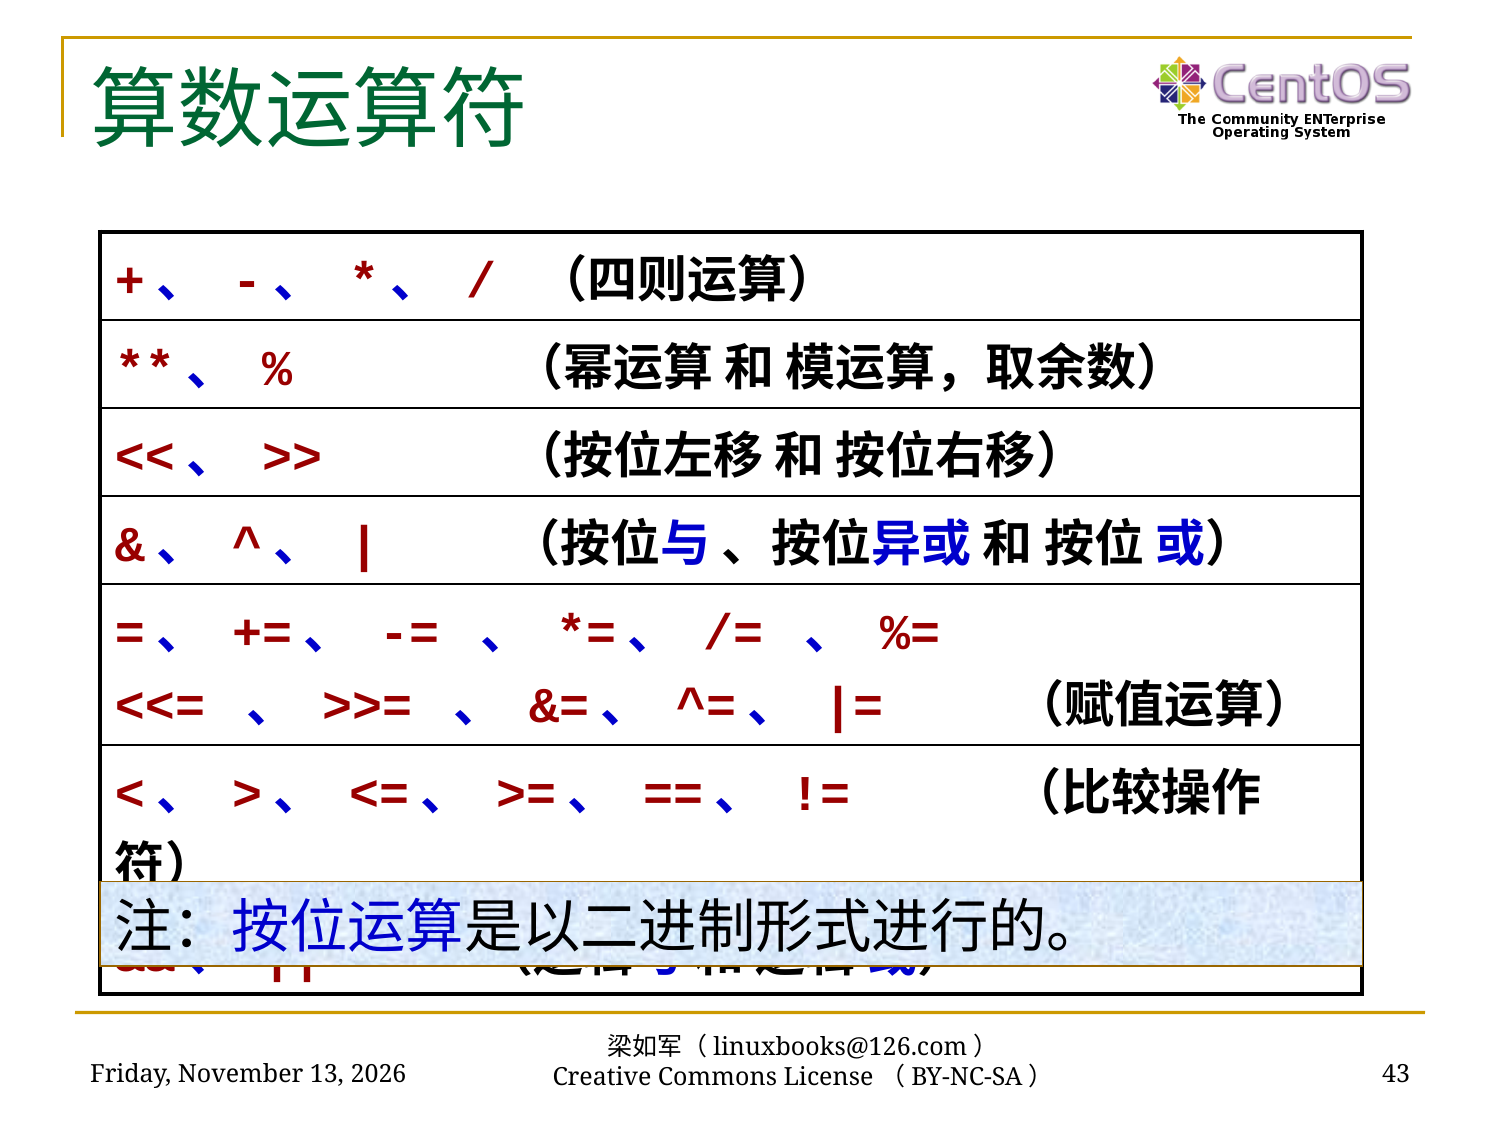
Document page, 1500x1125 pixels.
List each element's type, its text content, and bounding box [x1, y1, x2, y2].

table_header +、 -、 *、 / （四则运算） [102, 234, 1360, 319]
table_cell <、 >、 <=、 >=、 ==、 != （比较操作符） [102, 746, 1360, 881]
table_cell =、 +=、 -= 、 *=、 /= 、 %= <<= 、 >>= 、 &=、 ^=、 |= （赋值运算） [102, 585, 1360, 744]
table_cell &、 ^、 | （按位与 、按位异或 和 按位 或） [102, 497, 1360, 583]
title 算数运算符 [74, 45, 1426, 233]
text_box 注：按位运算是以二进制形式进行的。 [99, 881, 1363, 967]
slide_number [74, 1023, 426, 1100]
slide_number 43 [1074, 1023, 1426, 1100]
table_cell <<、 >> （按位左移 和 按位右移） [102, 409, 1360, 495]
footer 梁如军（linuxbooks@126.com） Creative Commons License（BY-NC-SA） [359, 1022, 1247, 1099]
table_cell &&、 || （逻辑与 和 逻辑 或） [102, 967, 1360, 992]
table_cell **、 % （幂运算 和 模运算，取余数） [102, 321, 1360, 407]
